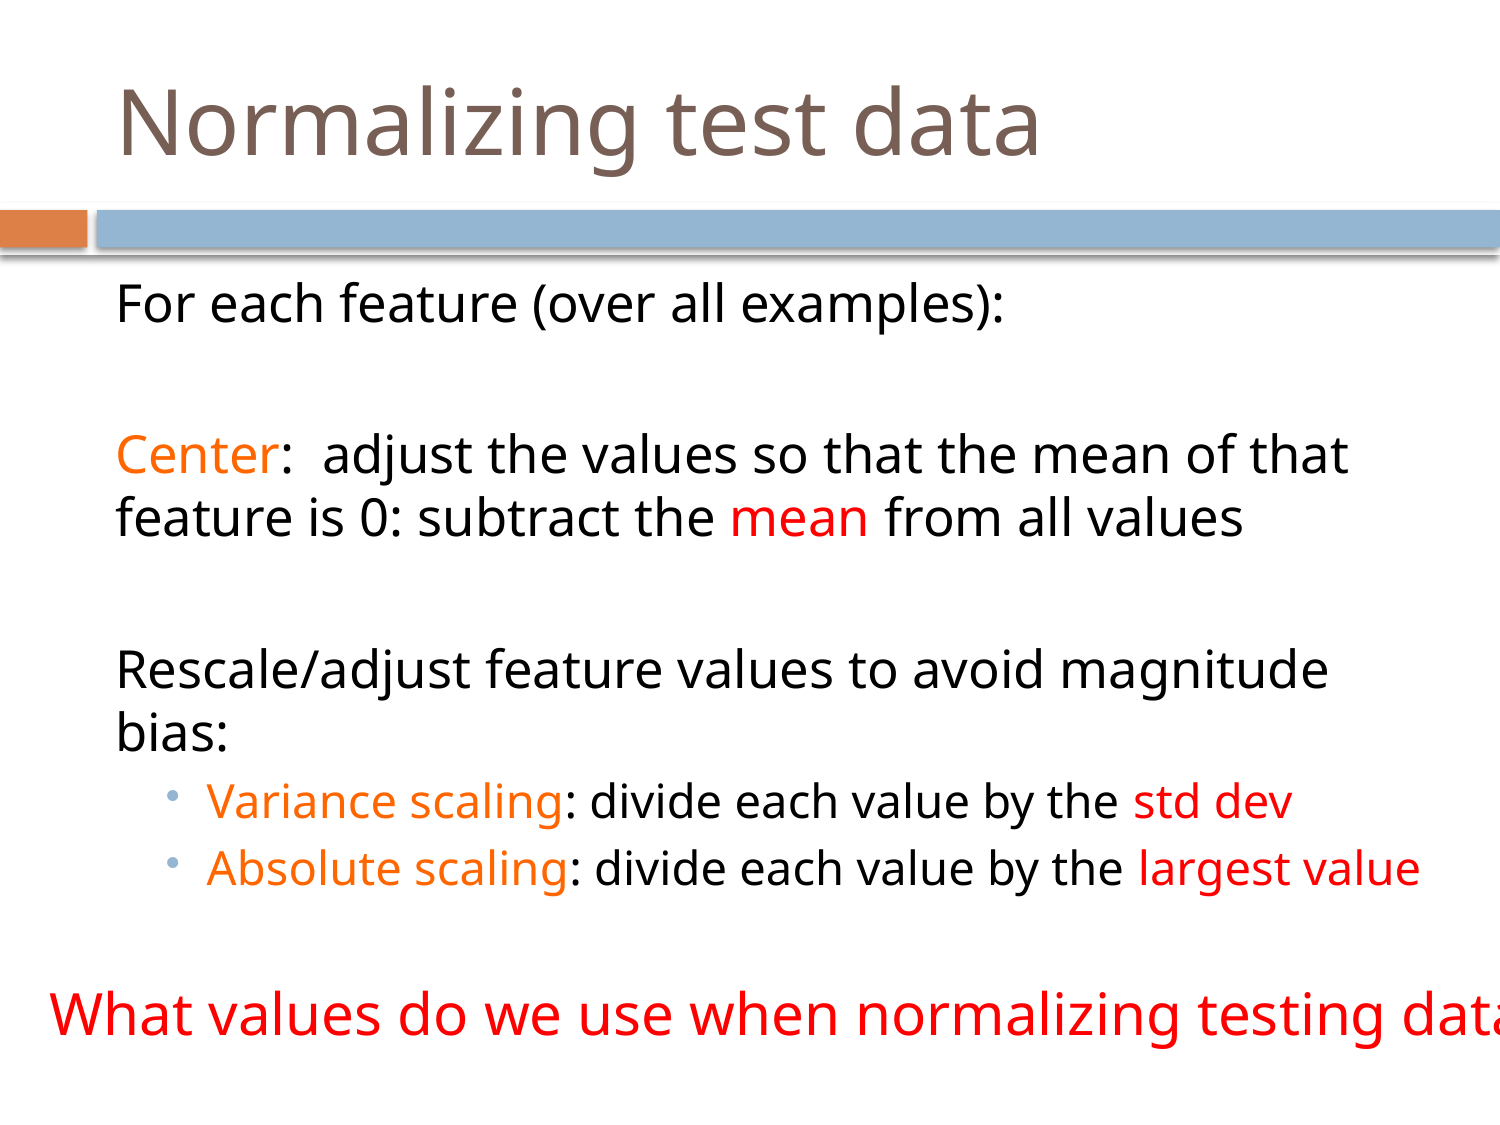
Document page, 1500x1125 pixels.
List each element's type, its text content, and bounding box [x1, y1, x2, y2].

list For each feature (over all examples): Center: adjust the values so that the mean of that feature is 0: subtract the mean from all values Rescale/adjust feature values to avoid magnitude bias: Variance scaling: divide each value by the std dev Absolute scaling: divide each value by the largest value [100, 262, 1438, 957]
text_box What values do we use when normalizing testing data? [34, 969, 1500, 1055]
title Normalizing test data [100, 37, 1438, 200]
